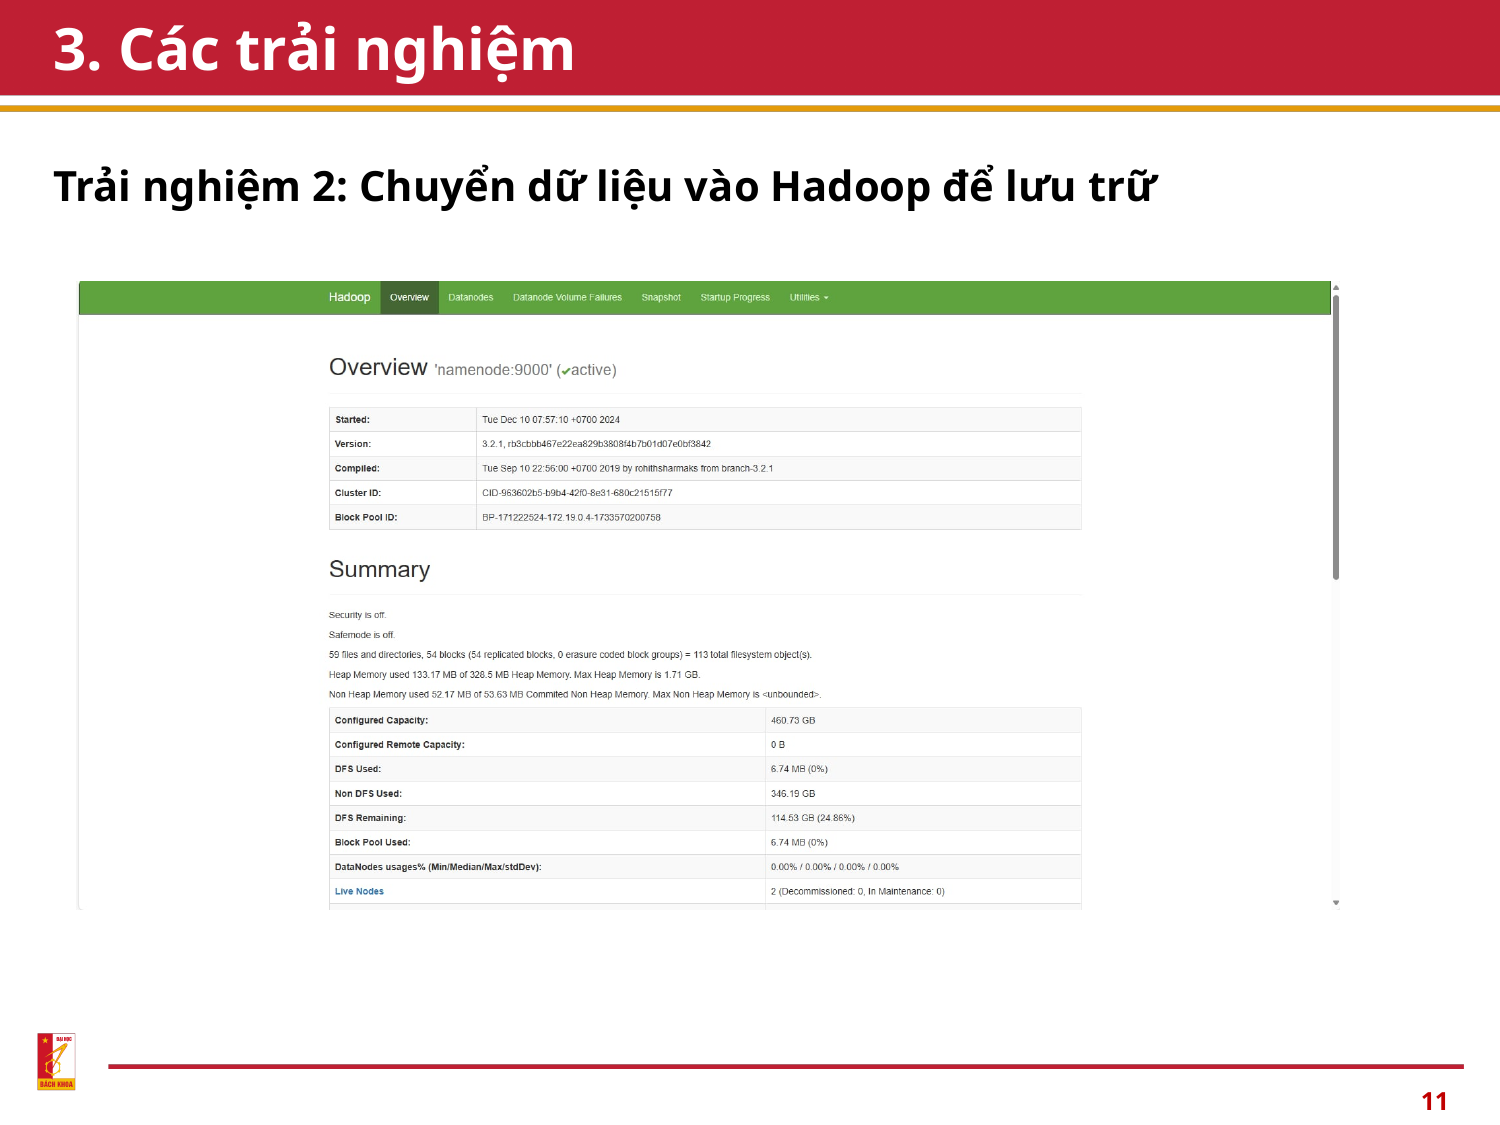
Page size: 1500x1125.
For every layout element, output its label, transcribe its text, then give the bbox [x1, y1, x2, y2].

title 3. Các trải nghiệm [38, 12, 1462, 87]
slide_number 11 [1126, 1078, 1464, 1125]
list Trải nghiệm 2: Chuyển dữ liệu vào Hadoop để lưu trữ [38, 157, 1462, 1000]
picture [0, 0, 1500, 1125]
